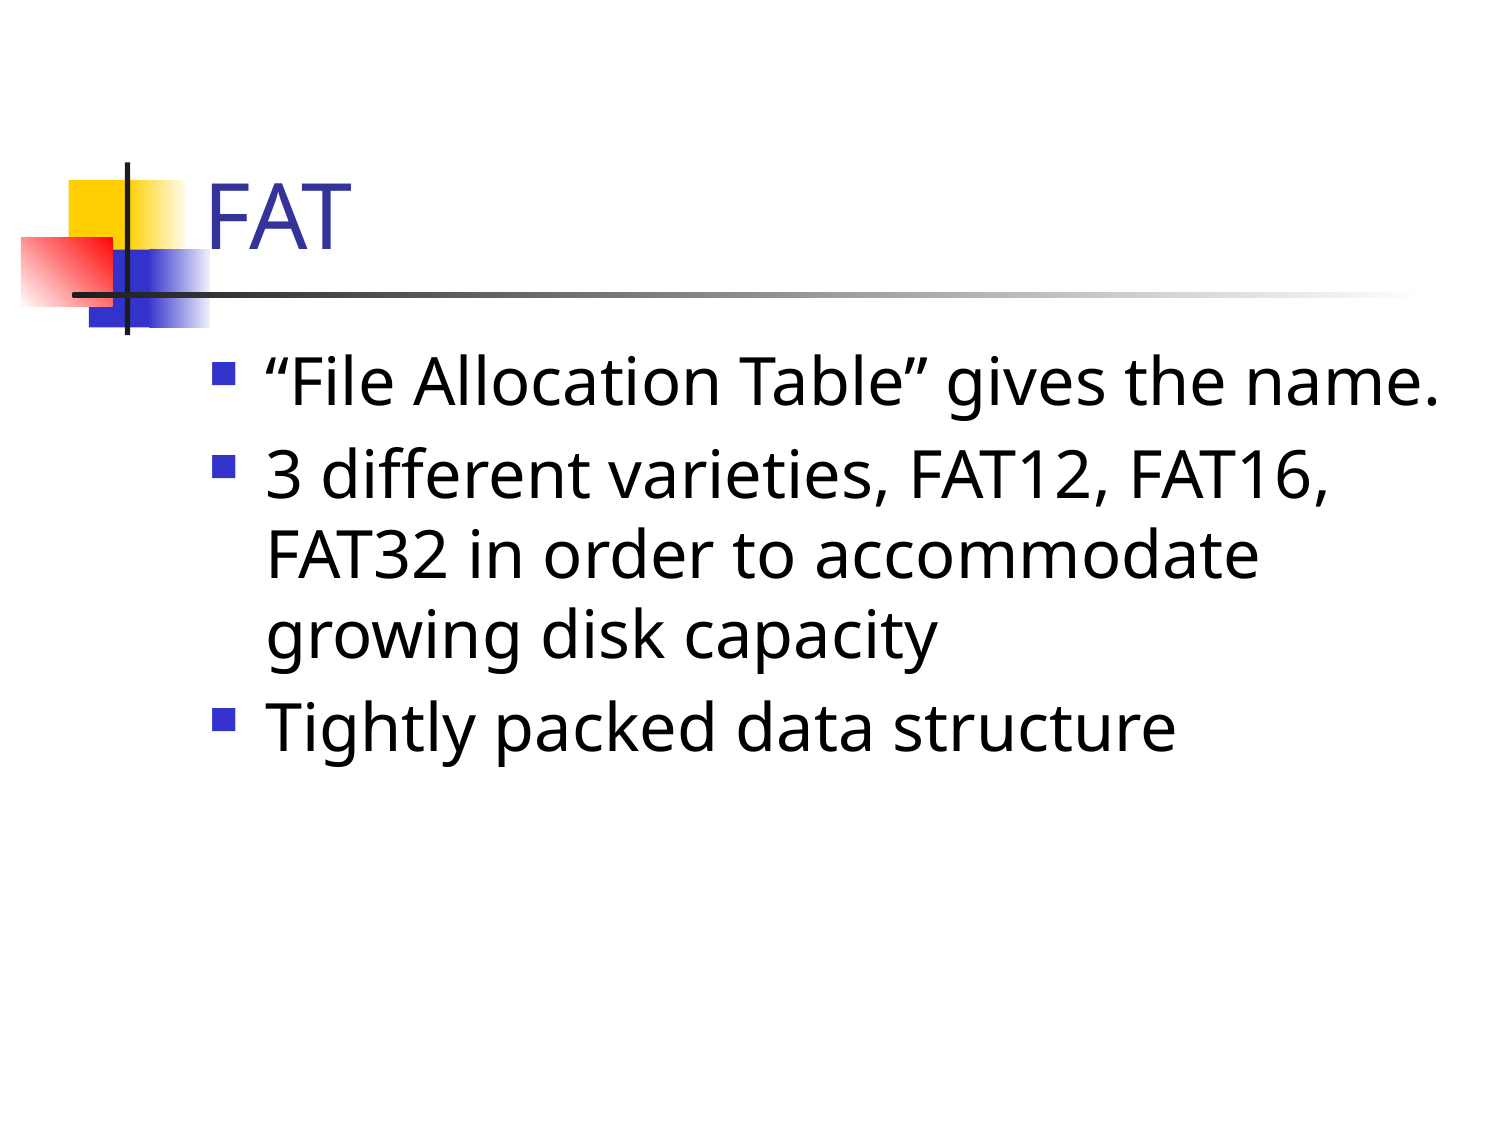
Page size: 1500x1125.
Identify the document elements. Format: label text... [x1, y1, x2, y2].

list “File Allocation Table” gives the name. 3 different varieties, FAT12, FAT16, FAT32 in order to accommodate growing disk capacity Tightly packed data structure [193, 330, 1470, 1007]
title FAT [188, 34, 1468, 276]
